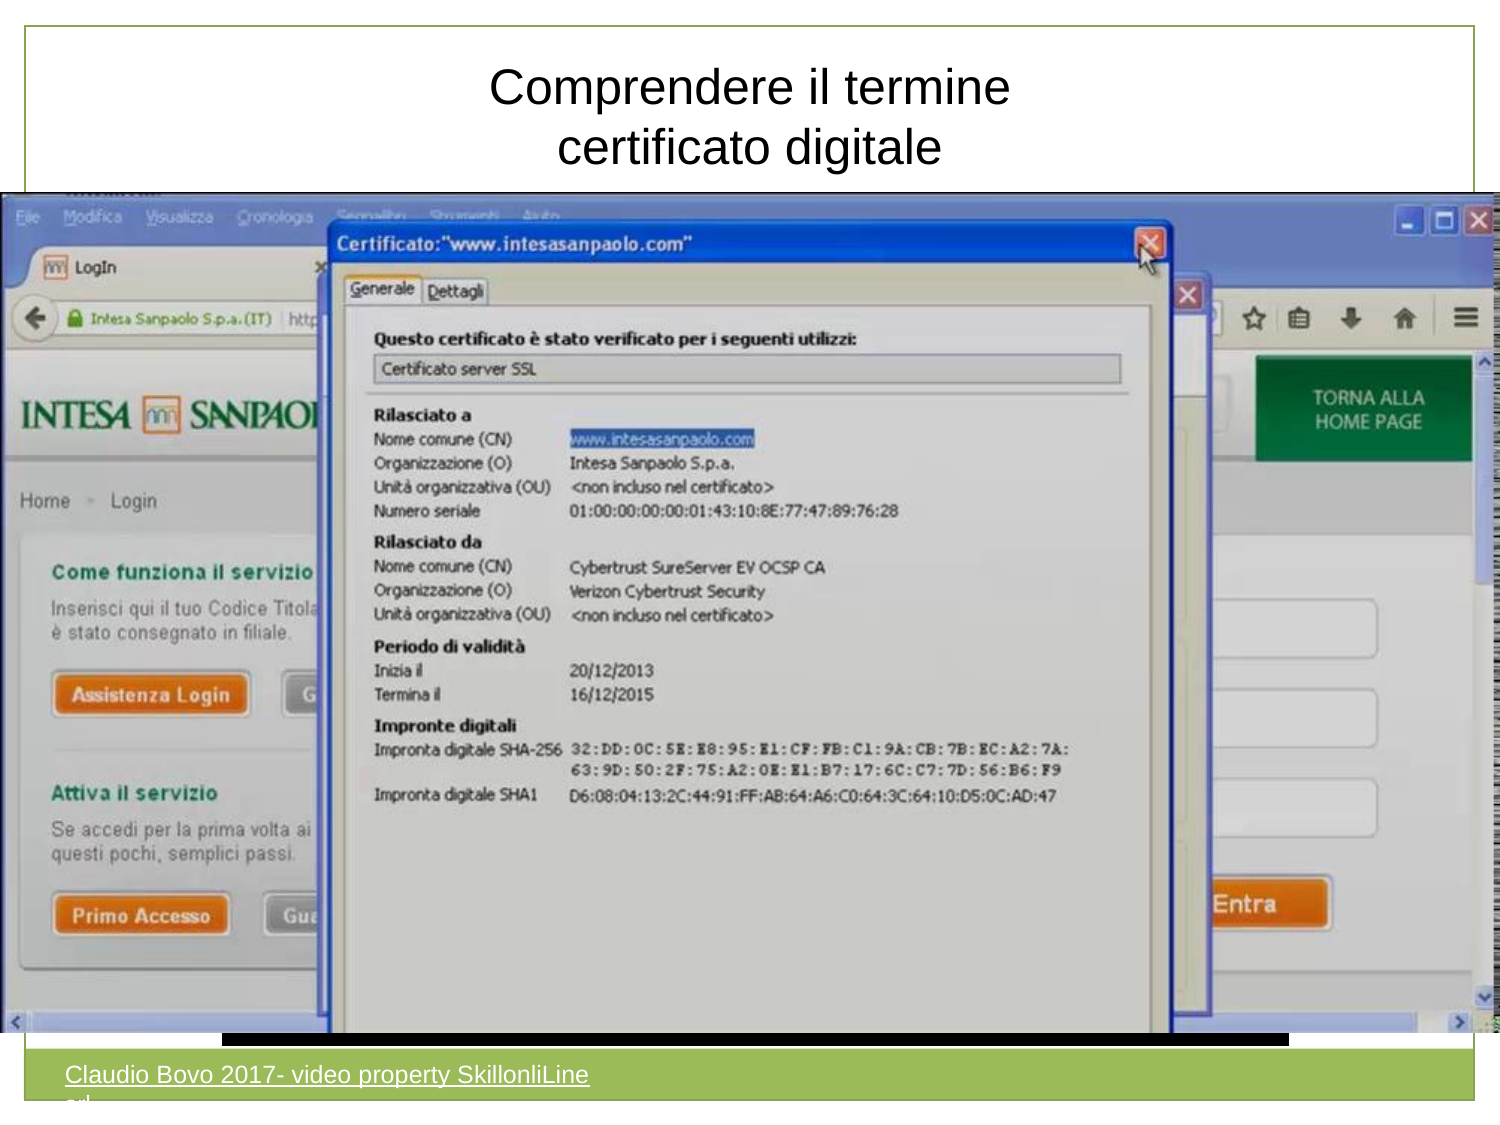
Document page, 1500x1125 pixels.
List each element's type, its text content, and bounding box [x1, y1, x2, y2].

picture [0, 192, 1500, 1047]
text_box Claudio Bovo 2017- video property SkillonliLine srl [50, 1051, 638, 1112]
text_box Comprendere il termine certificato digitale [375, 46, 1125, 182]
